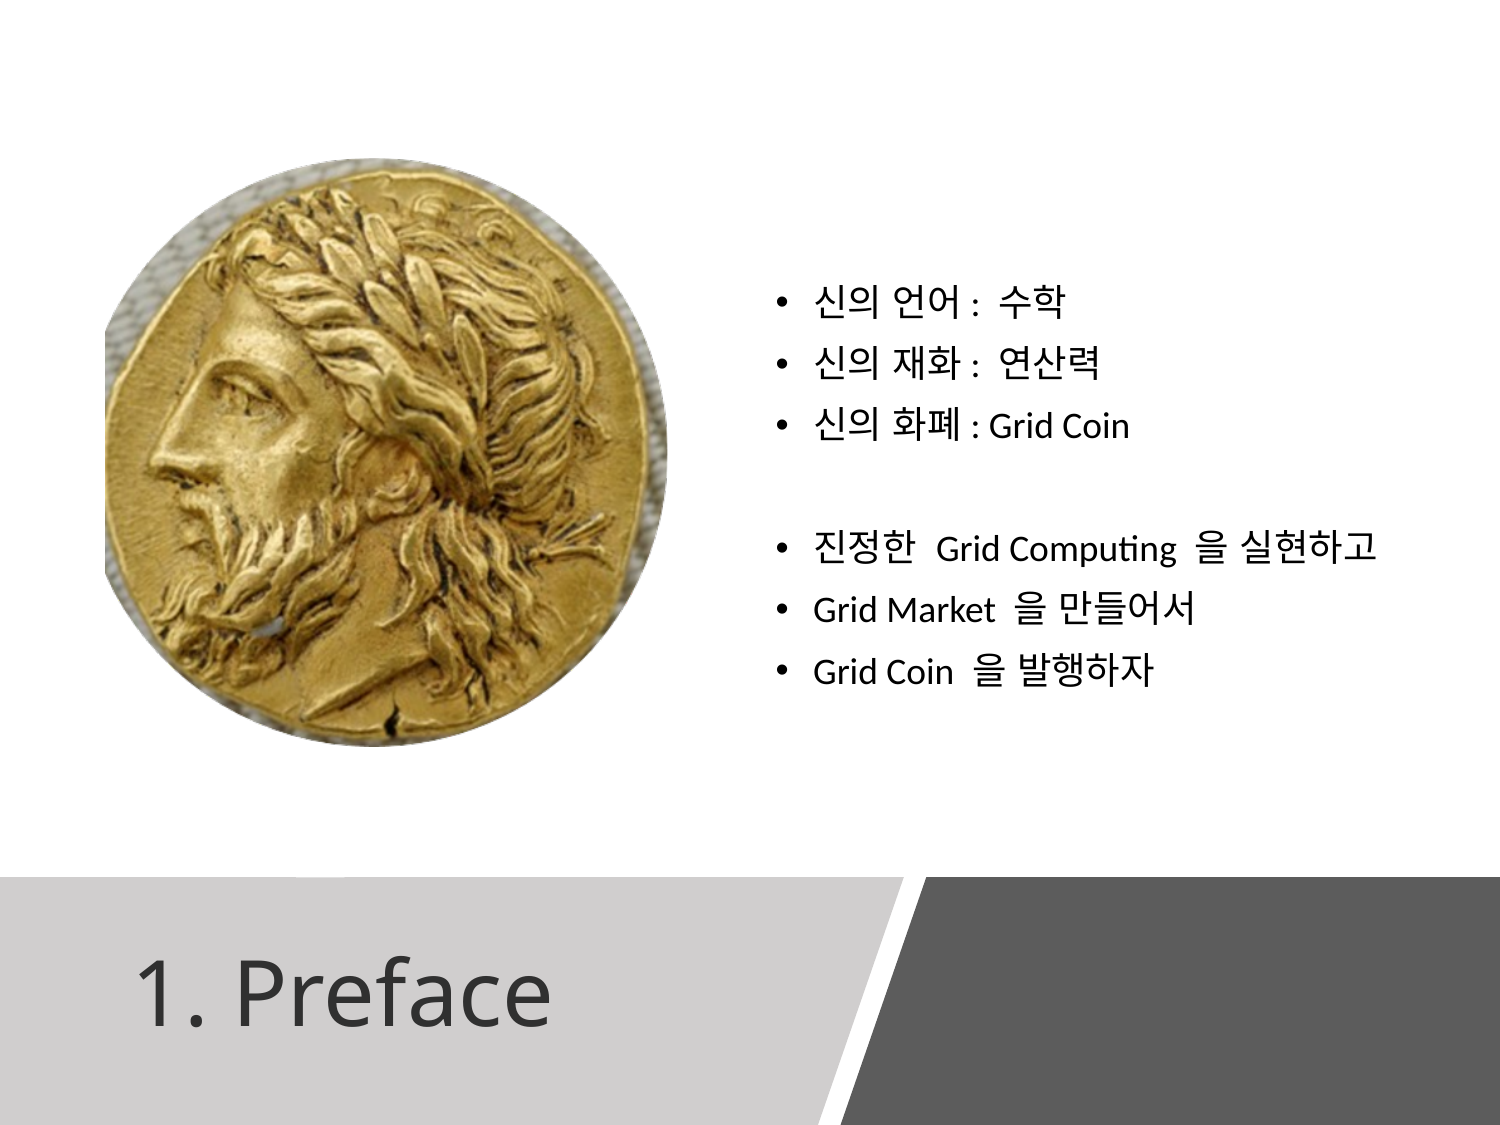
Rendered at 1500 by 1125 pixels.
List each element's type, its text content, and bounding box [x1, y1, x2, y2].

text_box [0, 875, 906, 1125]
text_box [839, 875, 1500, 1125]
list 신의 언어: 수학 신의 재화: 연산력 신의 화폐: Grid Coin 진정한 Grid Computing 을 실현하고 Grid Market 을 만들어서 Grid Coin 을 발행하자 [760, 158, 1421, 818]
title 1. Preface [116, 907, 818, 1087]
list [104, 158, 668, 748]
